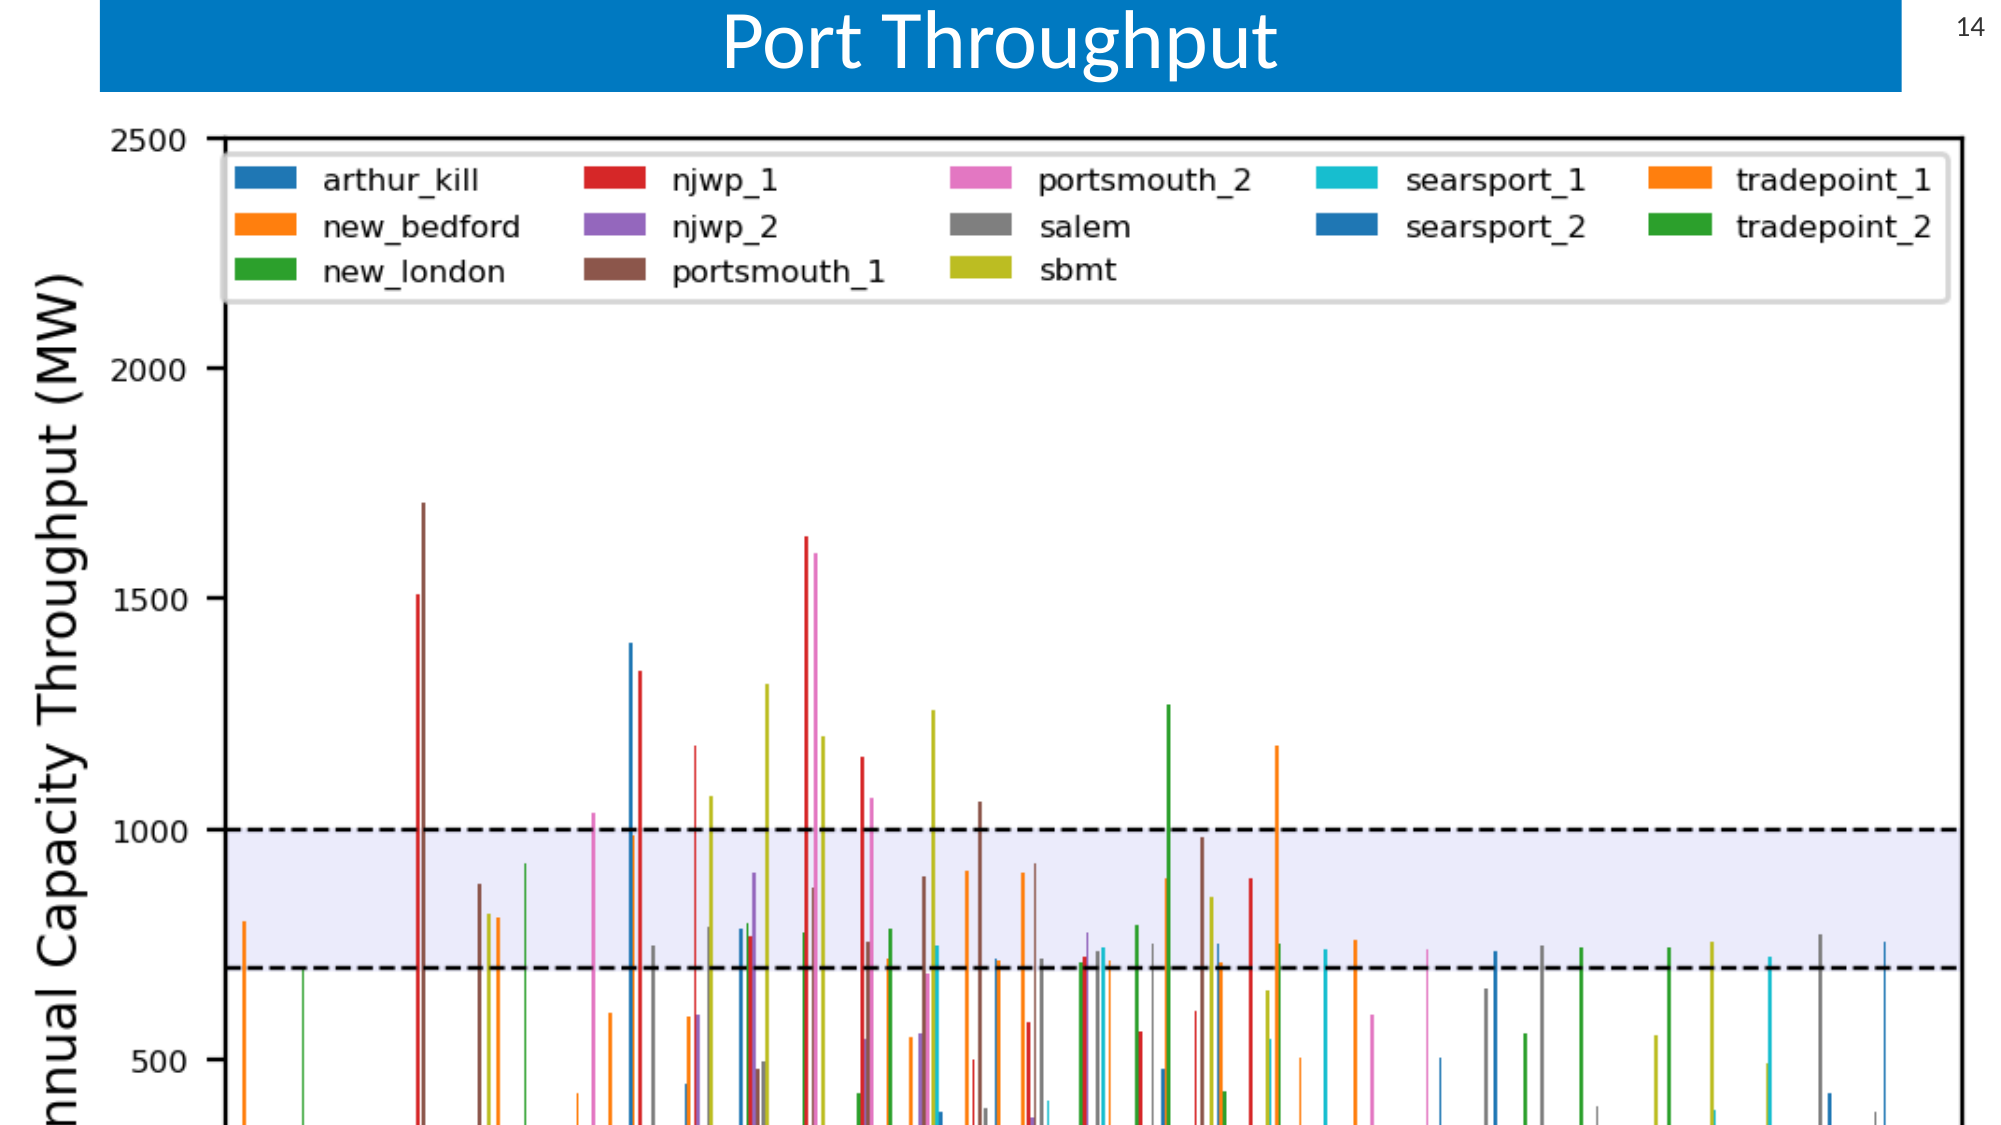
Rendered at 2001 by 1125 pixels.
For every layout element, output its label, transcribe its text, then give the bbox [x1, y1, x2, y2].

picture [0, 92, 2000, 1125]
title Port Throughput [99, 0, 1902, 91]
